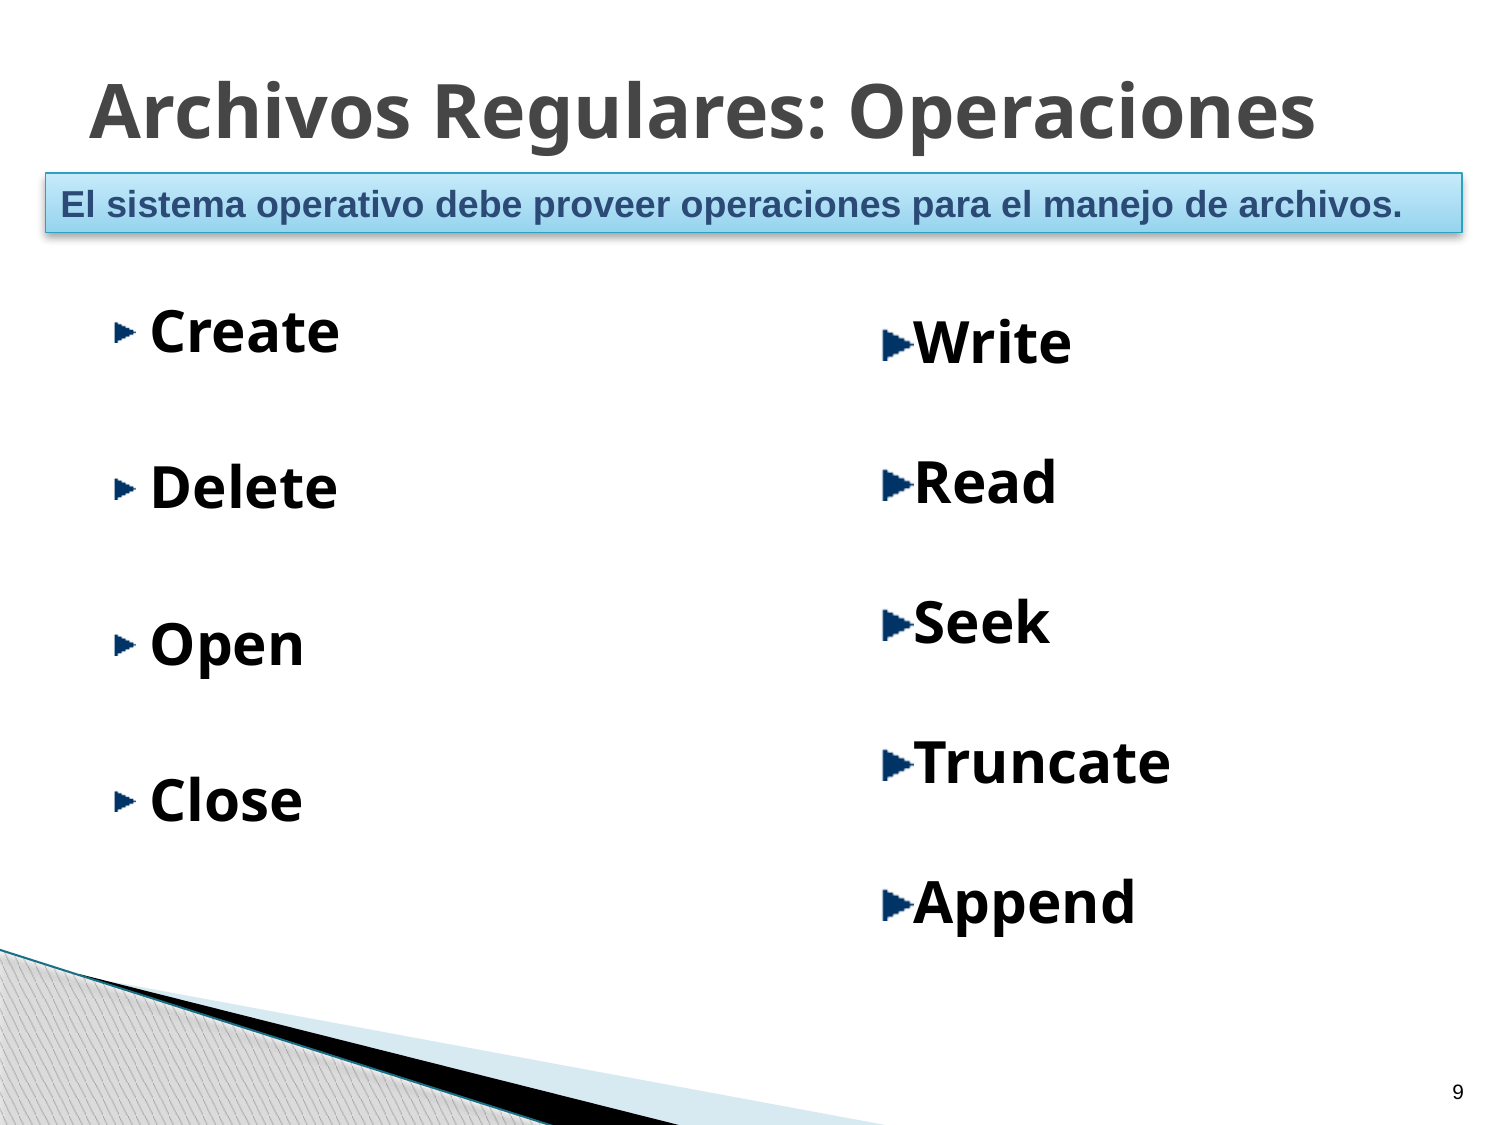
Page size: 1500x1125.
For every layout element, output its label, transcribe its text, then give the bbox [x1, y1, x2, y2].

picture [107, 471, 136, 500]
picture [872, 599, 914, 641]
text_box Write Read Seek Truncate Append [858, 298, 1328, 943]
picture [872, 879, 914, 921]
picture [872, 459, 914, 501]
text_box El sistema operativo debe proveer operaciones para el manejo de archivos. [45, 172, 1463, 233]
picture [872, 739, 914, 781]
picture [107, 784, 136, 812]
list Create Delete Open Close [75, 286, 599, 914]
picture [107, 315, 136, 343]
title Archivos Regulares: Operaciones [75, 45, 1425, 171]
picture [872, 319, 914, 361]
picture [107, 627, 136, 656]
slide_number 9 [1418, 1051, 1479, 1112]
